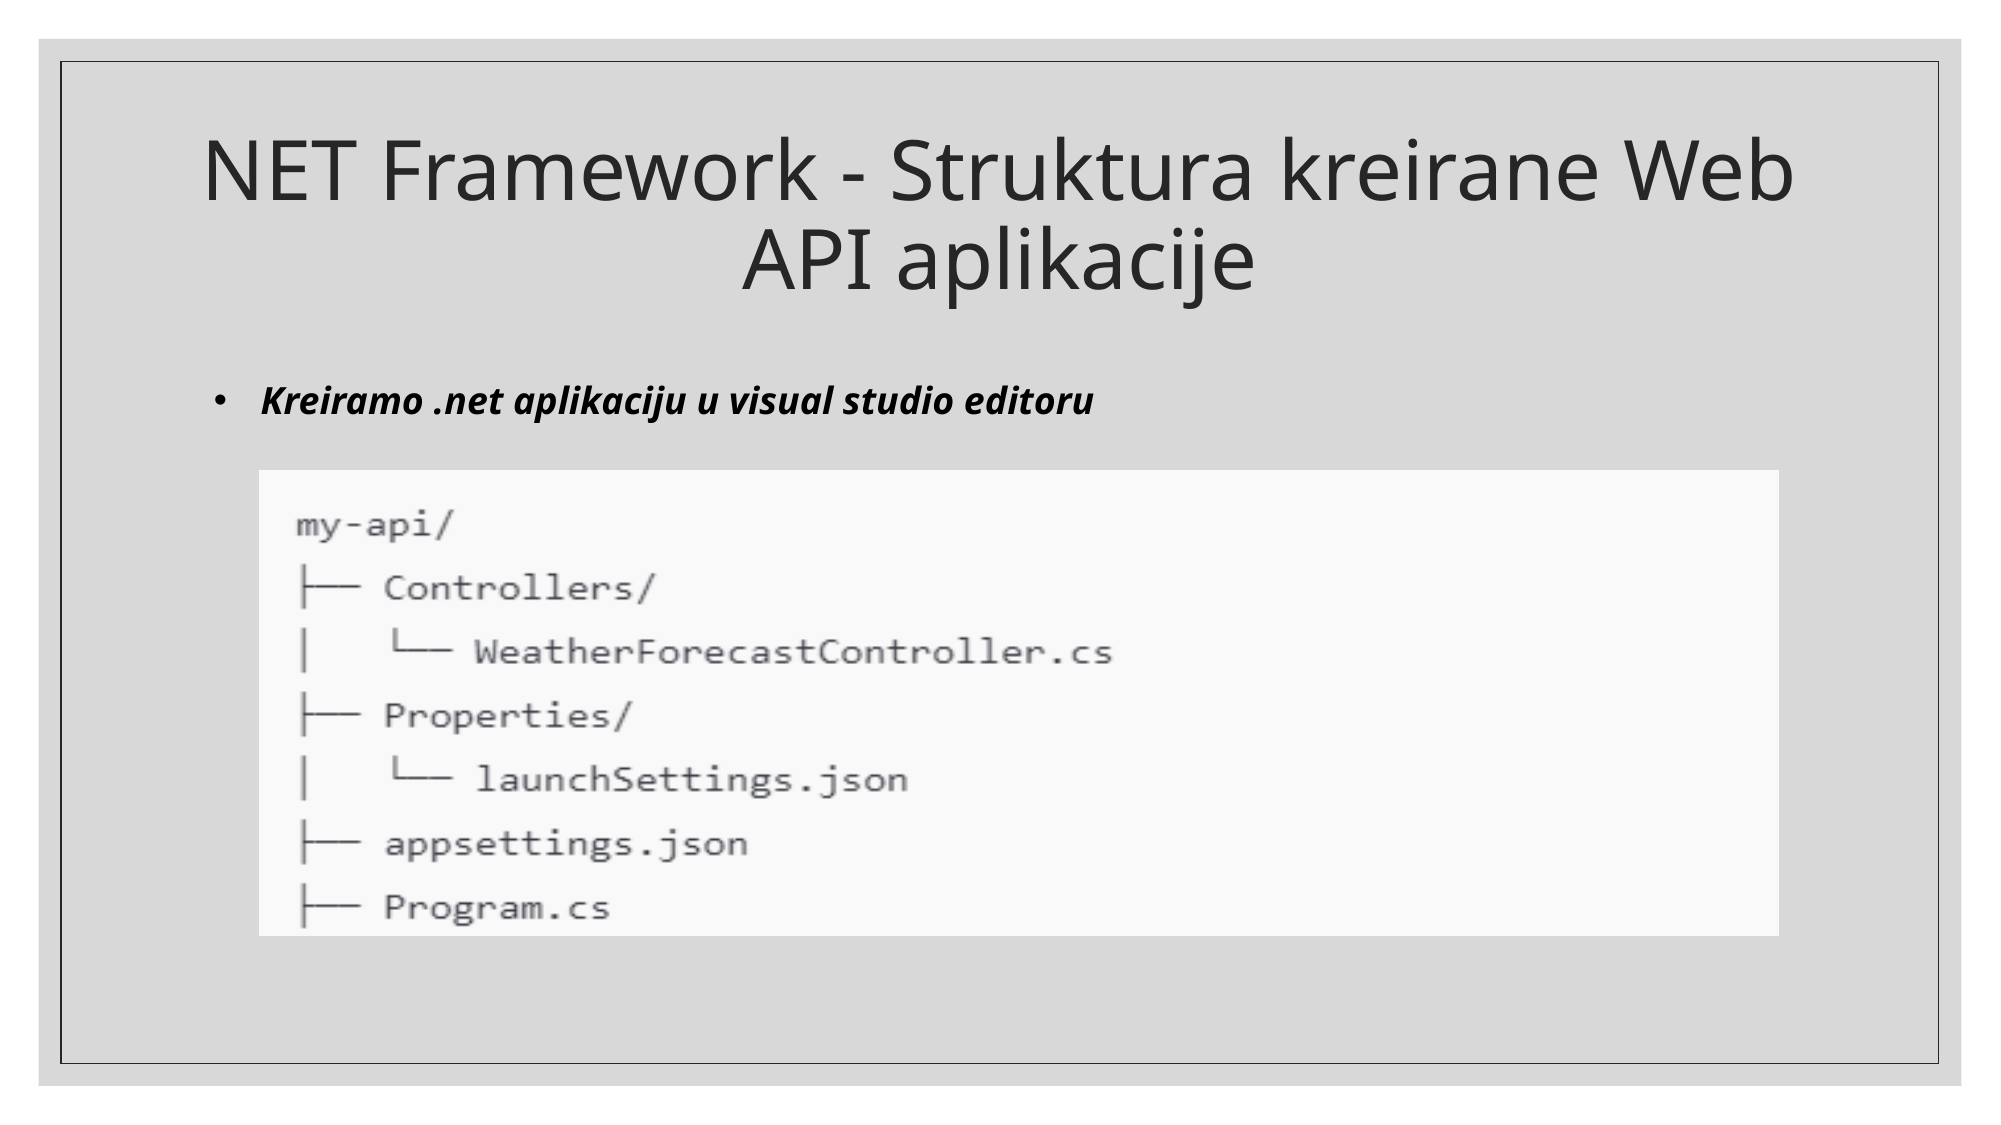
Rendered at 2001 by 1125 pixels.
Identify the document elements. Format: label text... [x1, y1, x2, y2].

title NET Framework - Struktura kreirane Web API aplikacije [174, 105, 1825, 331]
text_box Kreiramo .net aplikaciju u visual studio editoru [199, 370, 1111, 430]
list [259, 470, 1779, 936]
